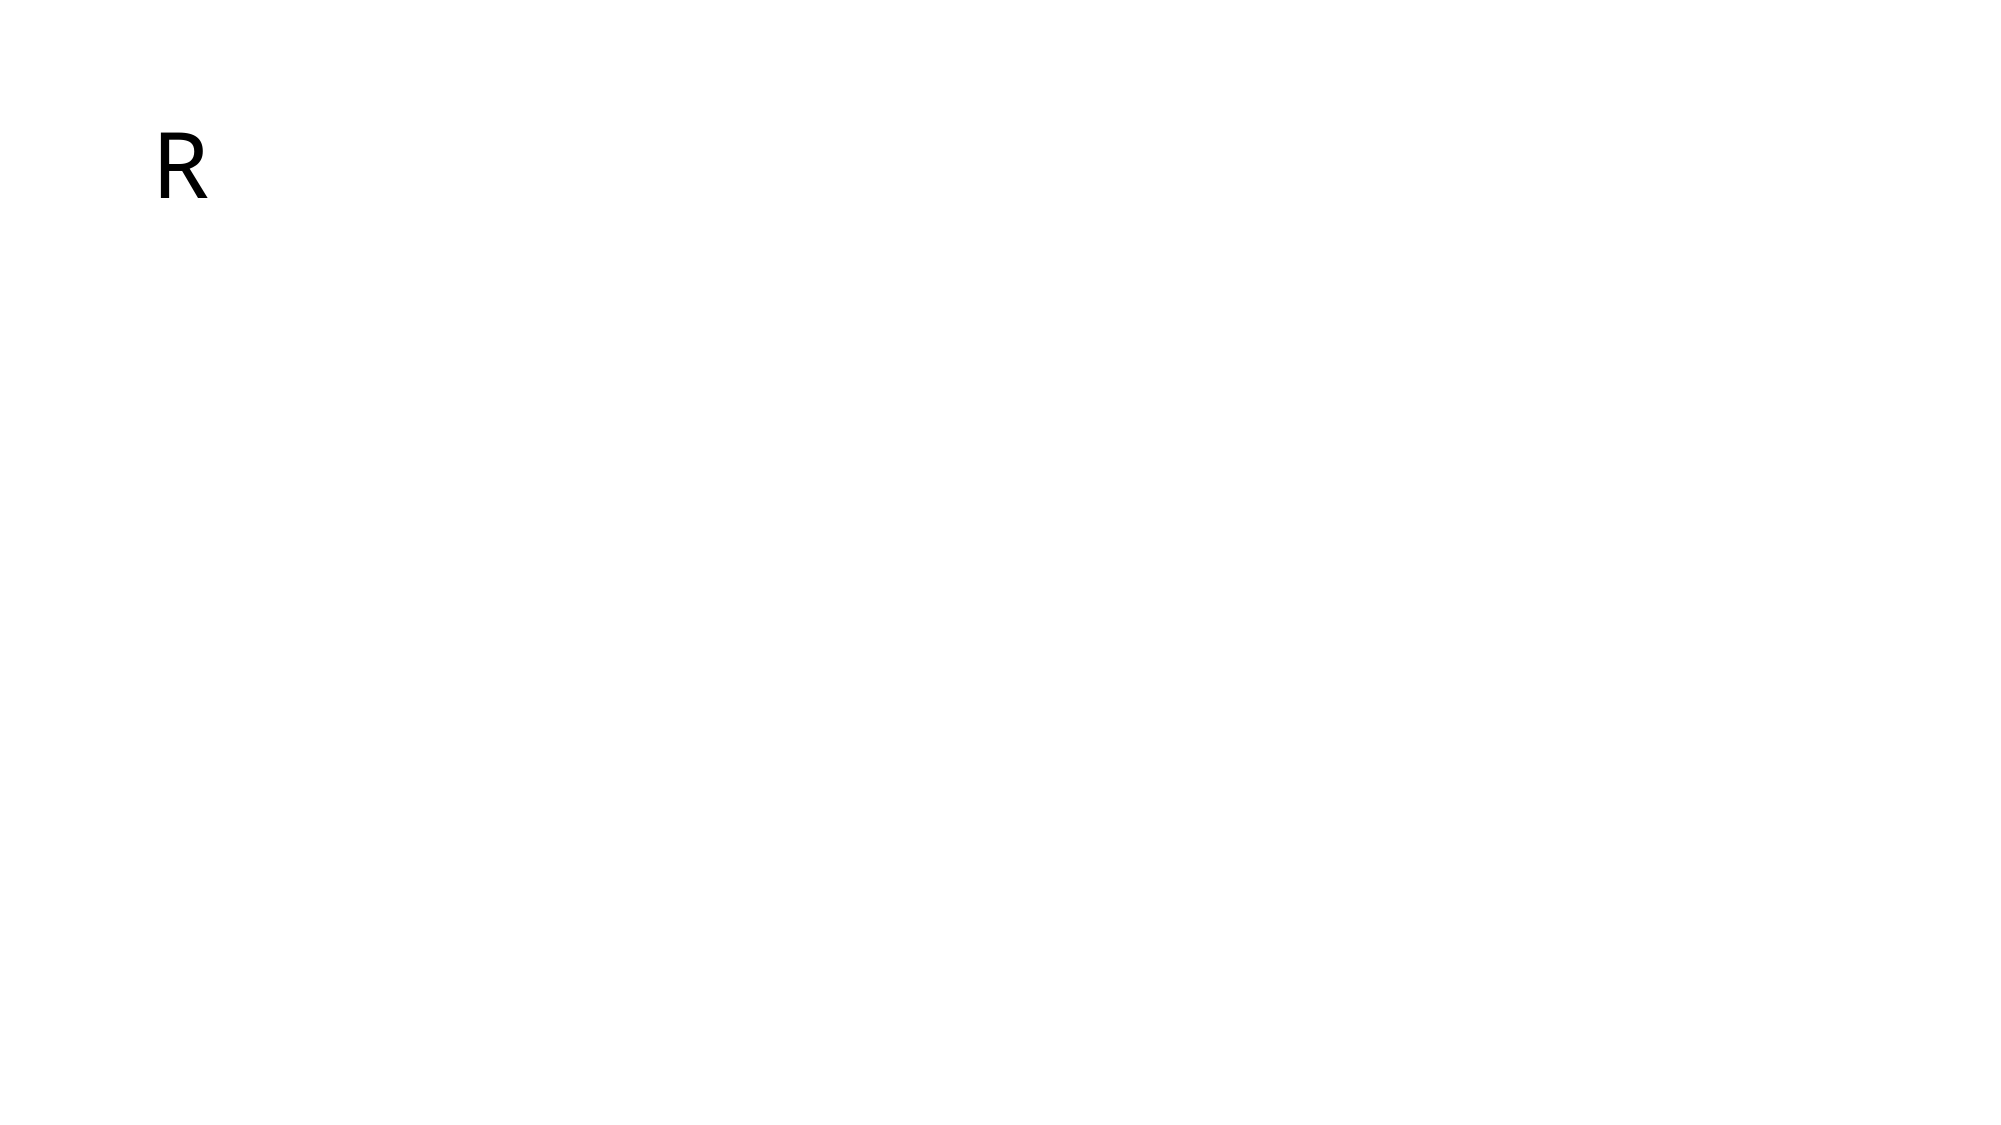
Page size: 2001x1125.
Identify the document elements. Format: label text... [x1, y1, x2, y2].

title R [137, 59, 1863, 278]
